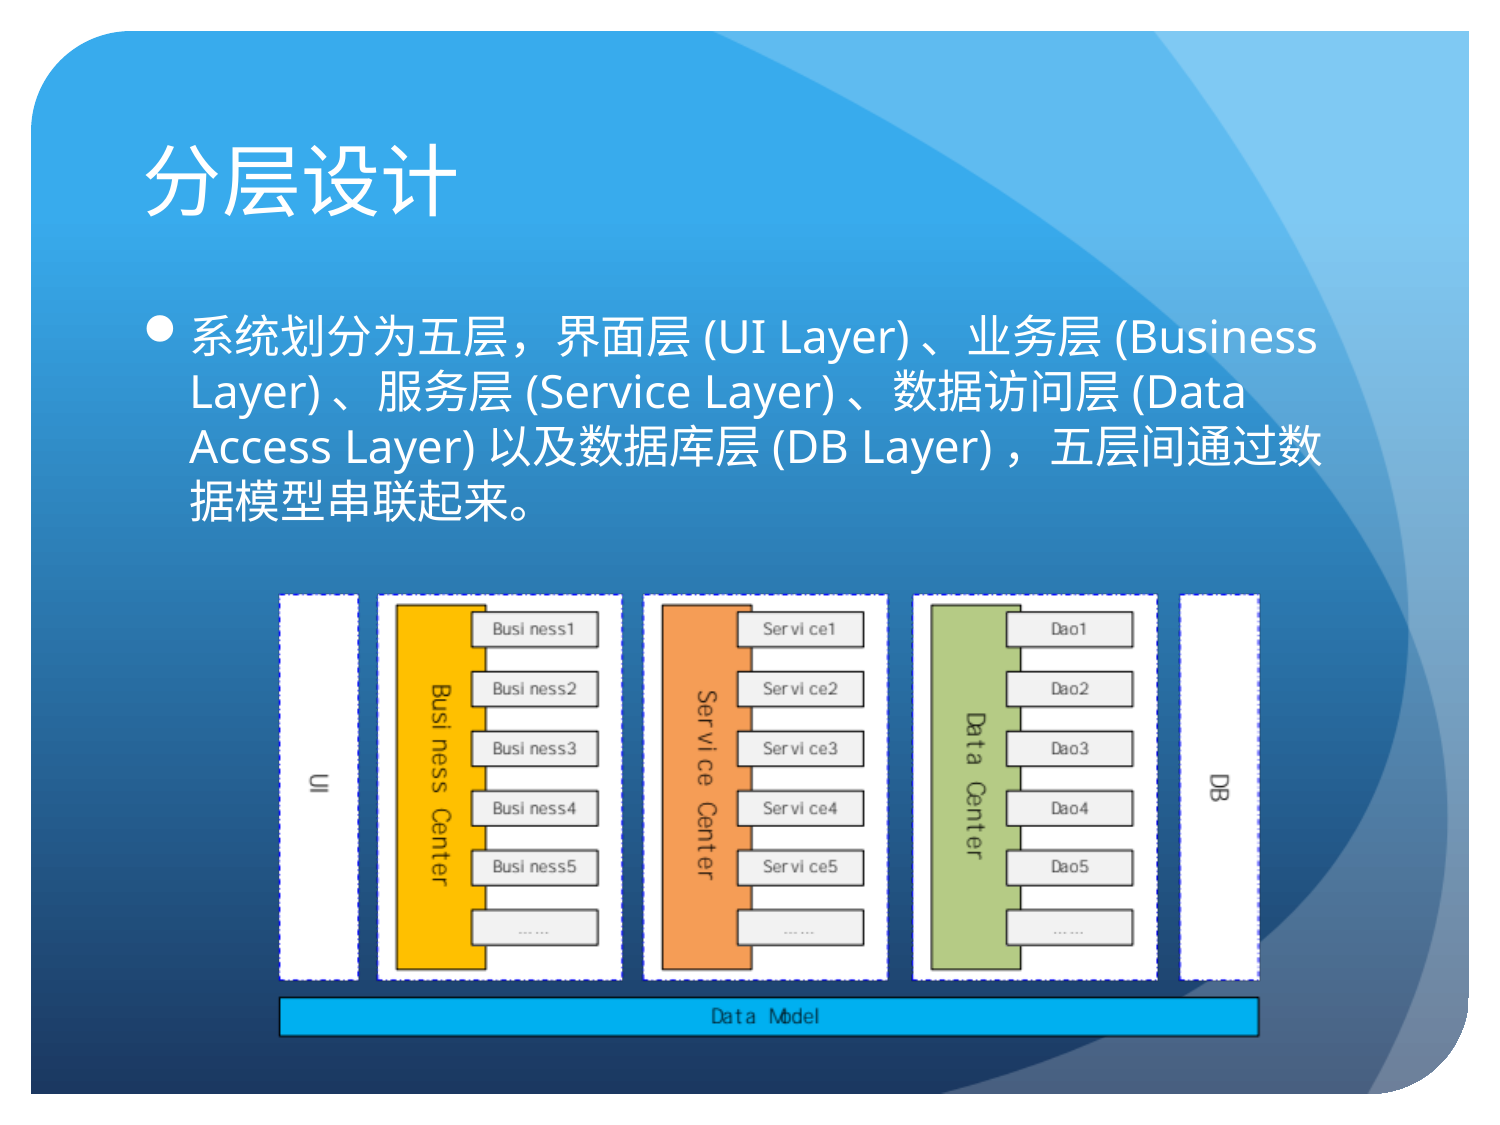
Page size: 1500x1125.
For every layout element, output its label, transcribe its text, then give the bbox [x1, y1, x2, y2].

list 系统划分为五层，界面层(UI Layer)、业务层(Business Layer)、服务层(Service Layer)、数据访问层(Data Access Layer)以及数据库层(DB Layer)，五层间通过数据模型串联起来。 [127, 299, 1372, 991]
title 分层设计 [127, 62, 1372, 234]
picture [24, 30, 1473, 1094]
